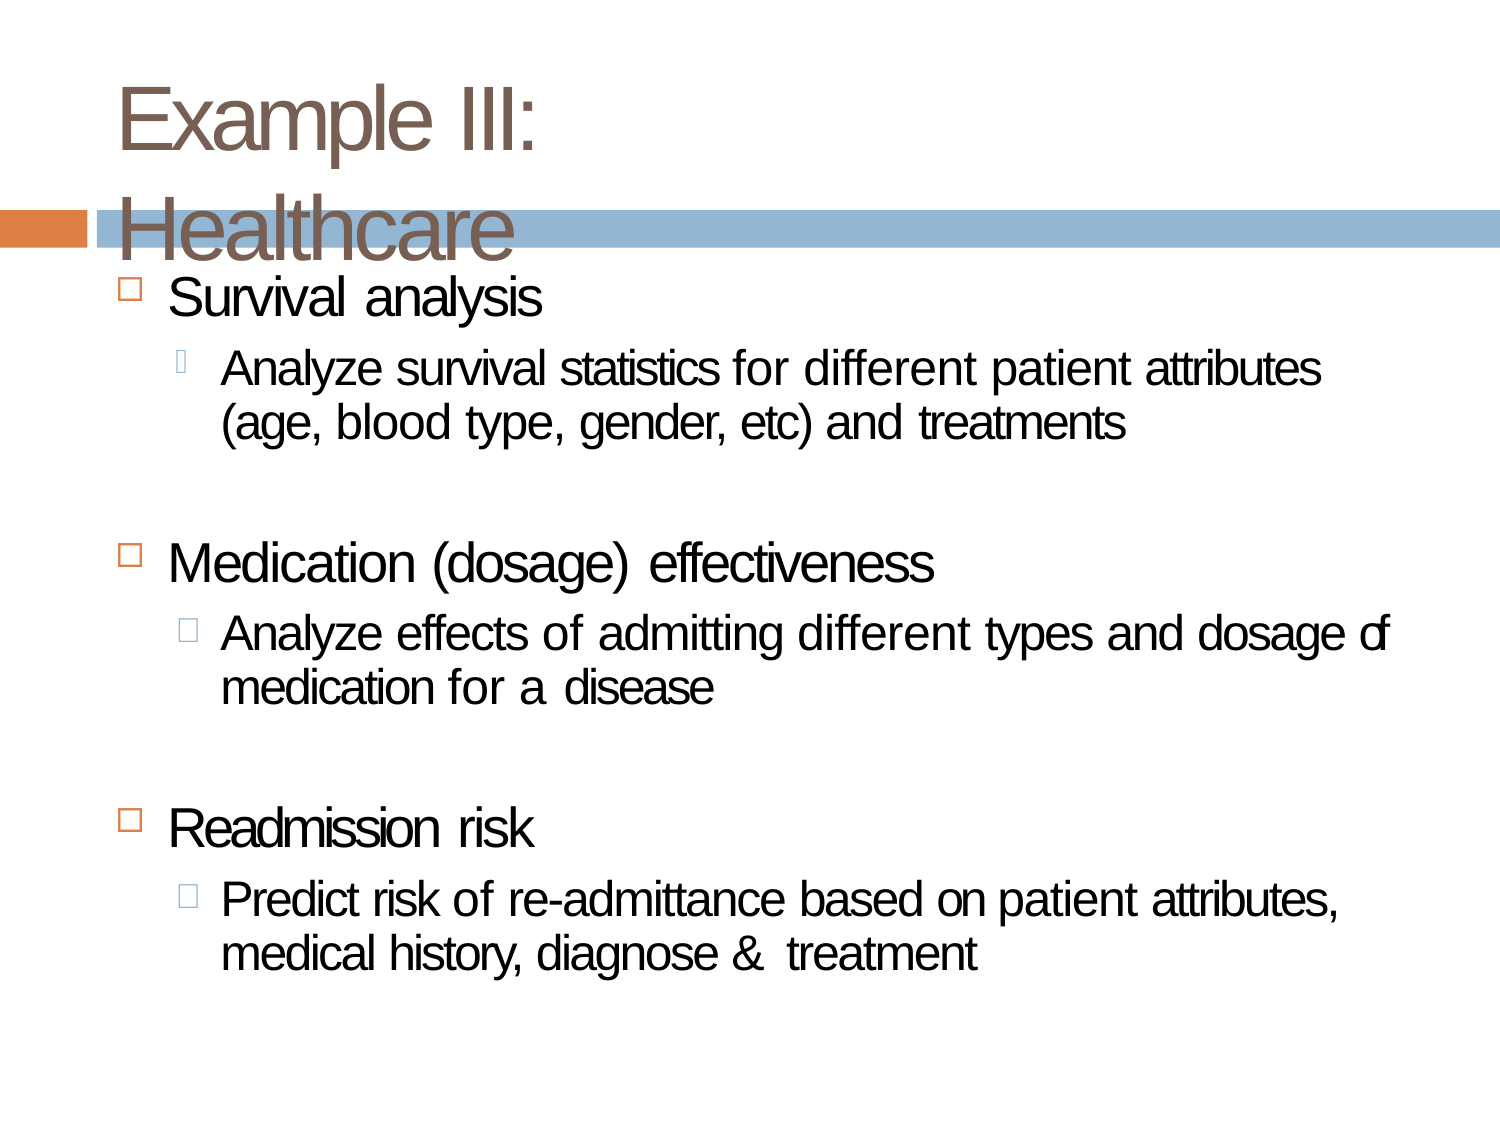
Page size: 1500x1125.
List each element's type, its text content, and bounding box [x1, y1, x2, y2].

text_box Survival analysis Analyze survival statistics for different patient attributes (age, blood type, gender, etc) and treatments Medication (dosage) effectiveness Analyze effects of admitting different types and dosage of medication for a disease Readmission risk Predict risk of re-admittance based on patient attributes, medical history, diagnose & treatment [113, 249, 1408, 981]
title Example III: Healthcare [113, 56, 963, 249]
